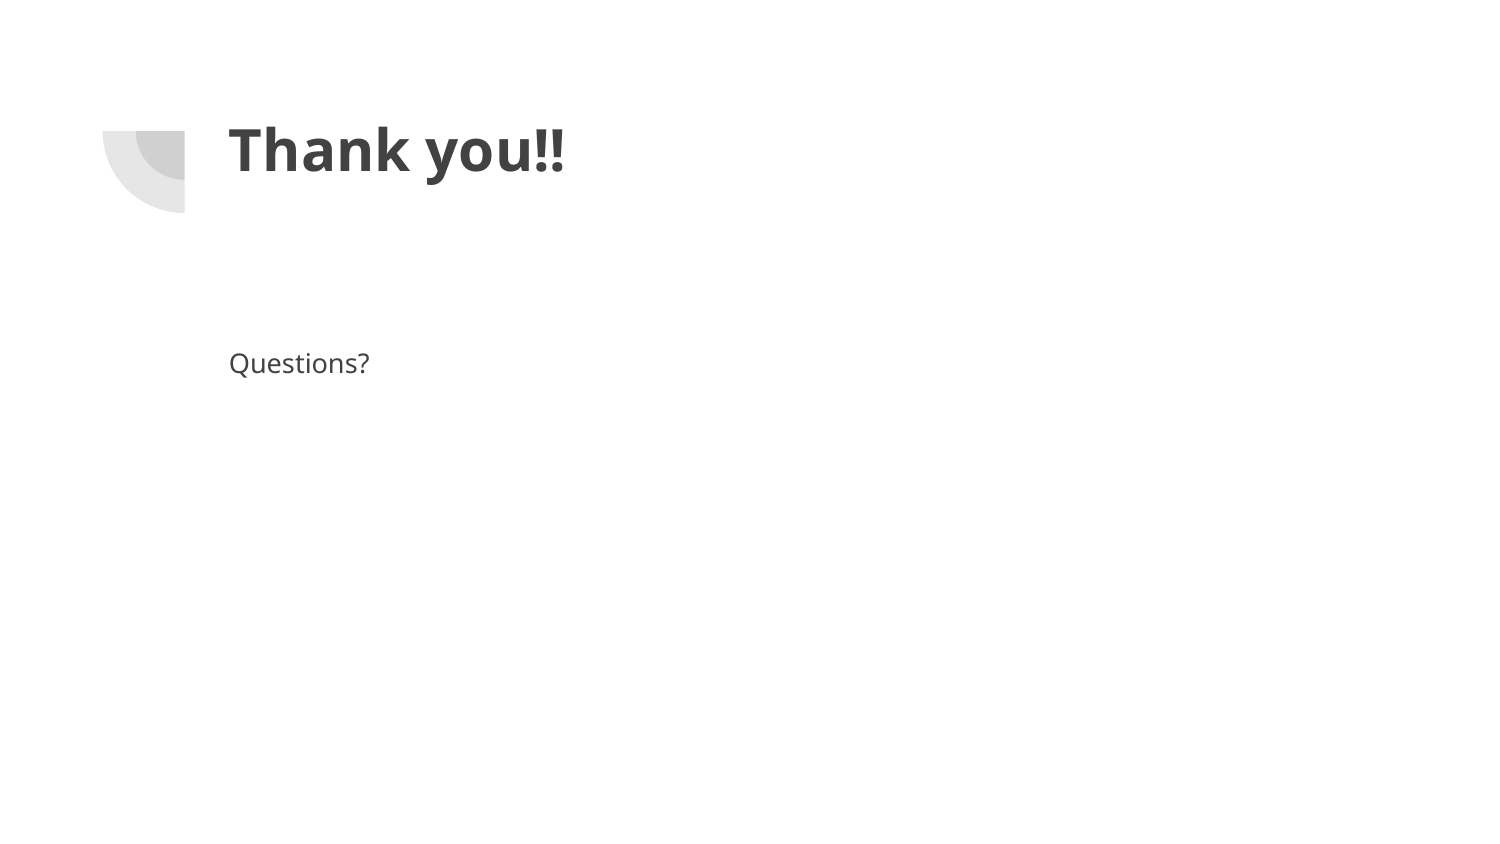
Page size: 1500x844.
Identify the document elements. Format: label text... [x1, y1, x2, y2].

list Questions? [213, 326, 1368, 744]
title Thank you!! [213, 98, 1368, 263]
